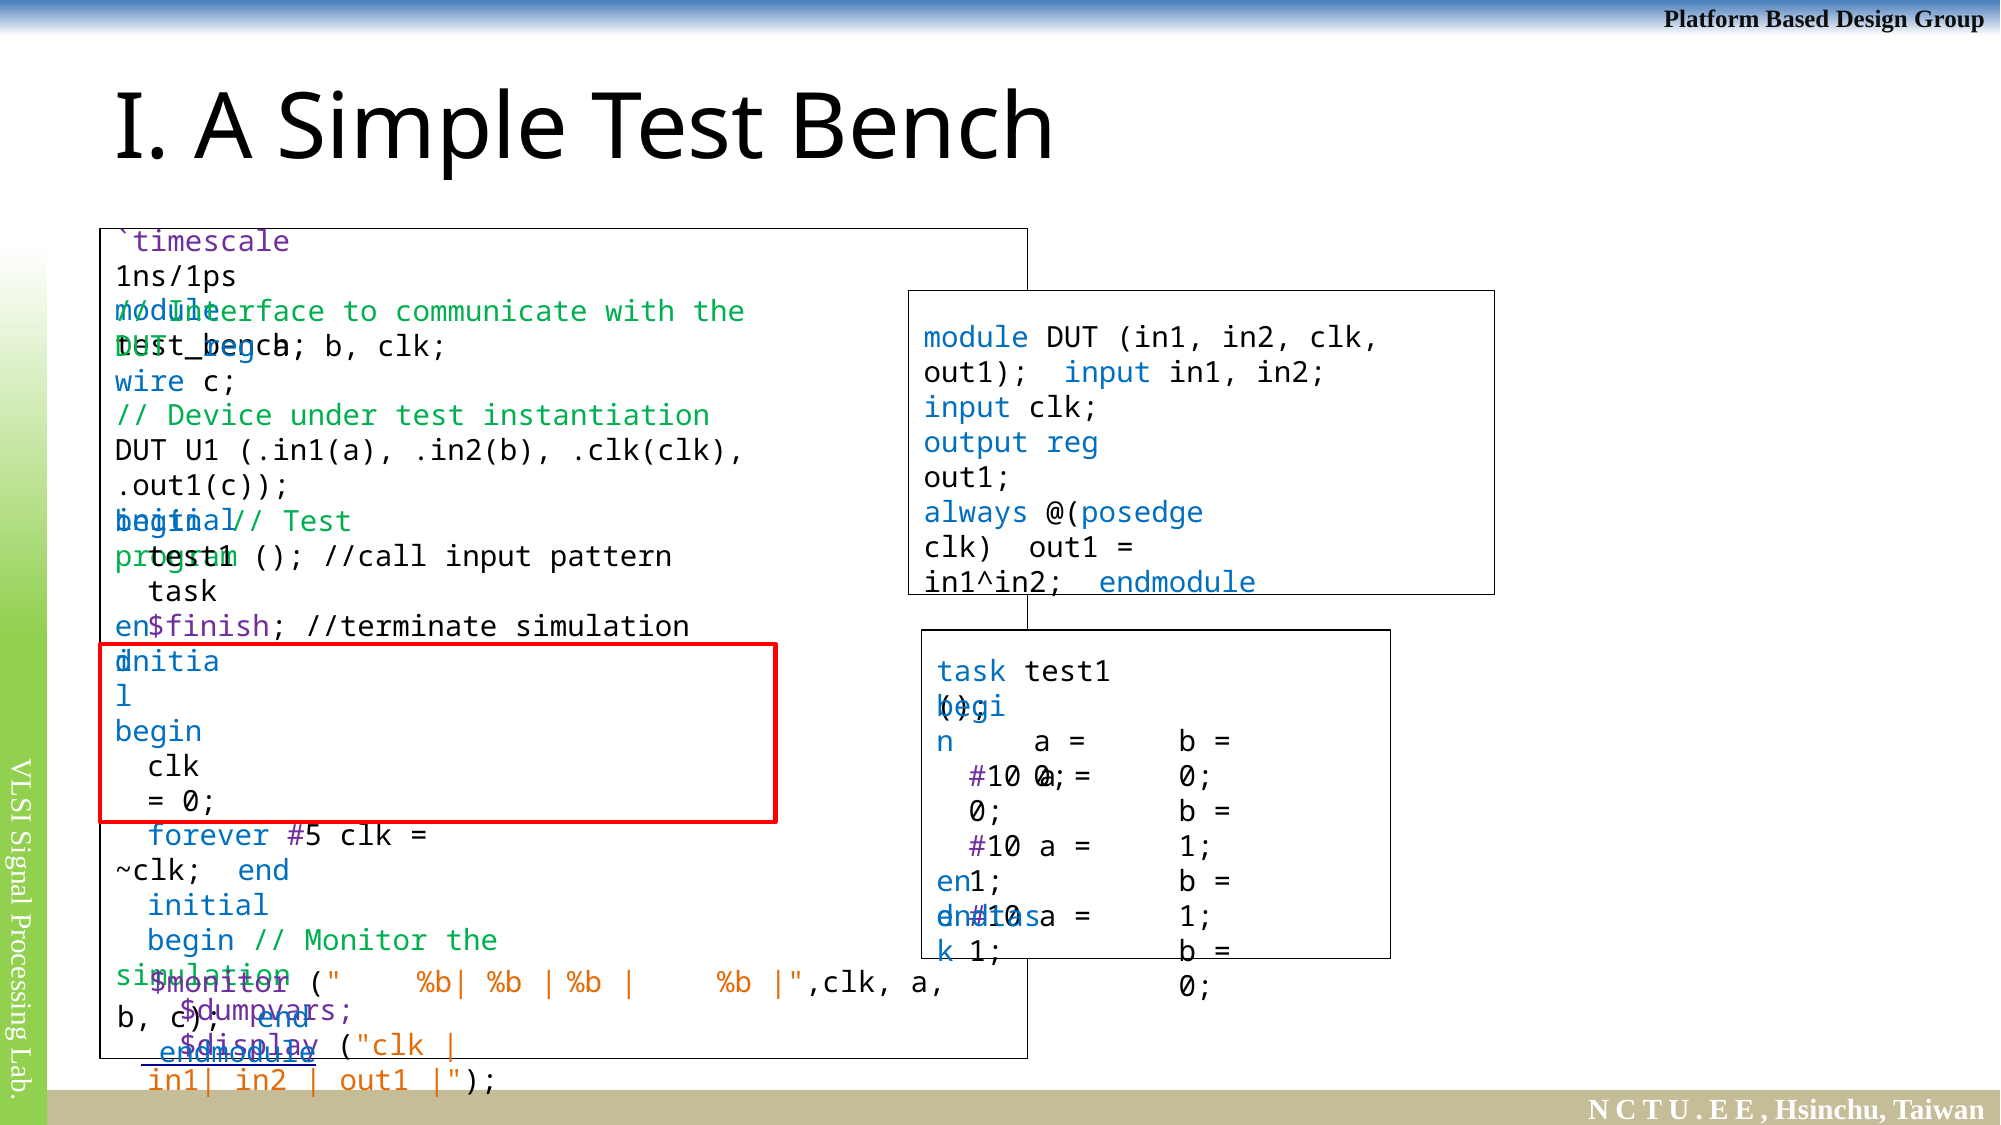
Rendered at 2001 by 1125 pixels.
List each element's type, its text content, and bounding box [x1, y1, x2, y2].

text_box $monitor (" %b| %b | %b | %b |",clk, a, b, c); end endmodule [107, 960, 1462, 1068]
text_box begin // Test program [112, 499, 473, 572]
text_box [99, 228, 145, 642]
text_box [99, 824, 112, 1059]
text_box test1 (); //call input pattern task $finish; //terminate simulation [145, 534, 760, 642]
text_box end [112, 604, 166, 639]
text_box initial begin clk = 0; forever #5 clk = ~clk; end initial begin // Monitor the simulation $dumpvars; $display ("clk | in1| in2 | out1 |"); [112, 1068, 747, 1097]
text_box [908, 289, 1495, 596]
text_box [921, 629, 1391, 959]
text_box [98, 642, 778, 824]
text_box [424, 228, 1028, 960]
title I. A Simple Test Bench [99, 44, 1901, 200]
text_box // Interface to communicate with the DUT reg a, b, clk; wire c; // Device under test instantiation DUT U1 (.in1(a), .in2(b), .clk(clk), .out1(c)); initial [112, 289, 876, 537]
text_box initial begin clk = 0; forever #5 clk = ~clk; end initial begin // Monitor the simulation $dumpvars; $display ("clk | in1| in2 | out1 |"); [112, 824, 747, 960]
text_box `timescale 1ns/1ps module test_bench; [112, 219, 424, 289]
